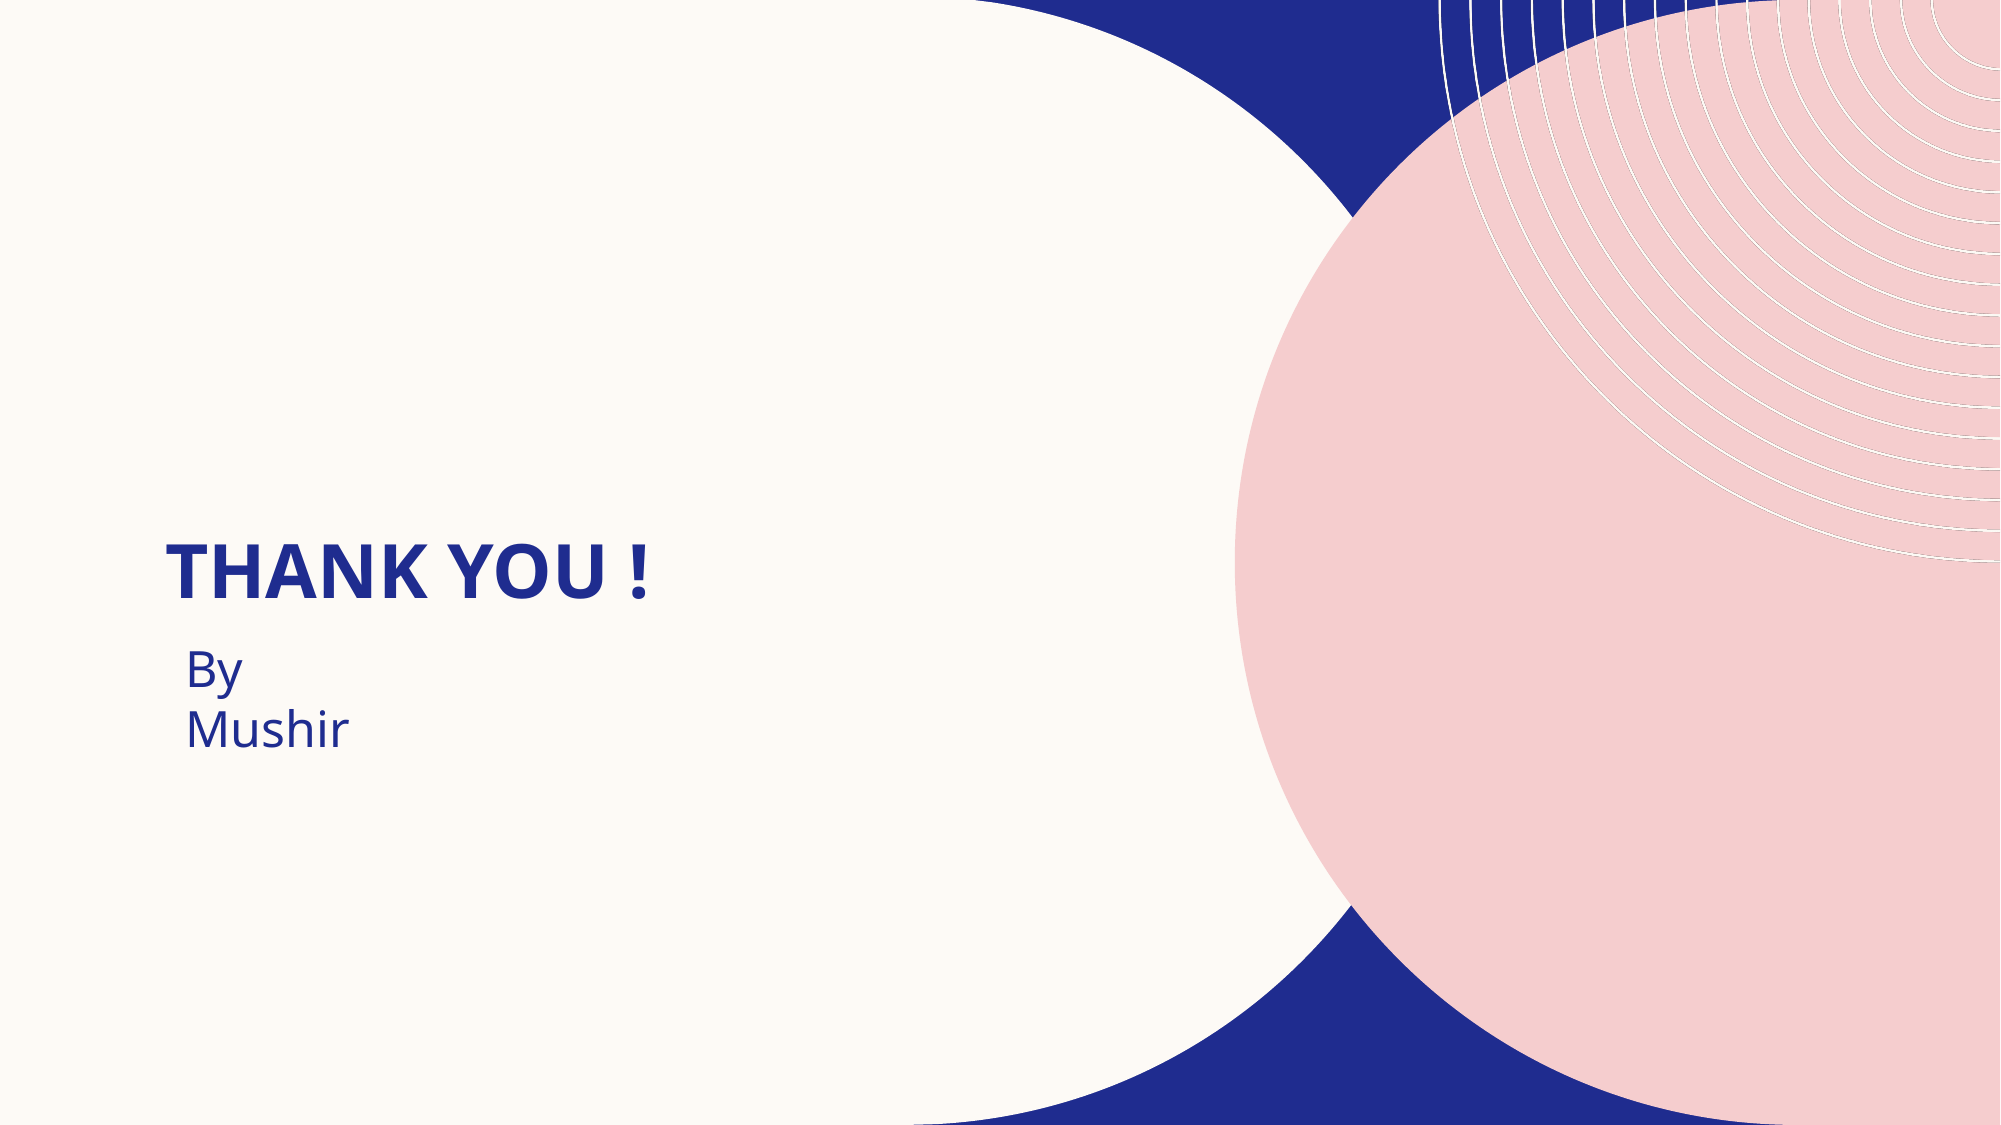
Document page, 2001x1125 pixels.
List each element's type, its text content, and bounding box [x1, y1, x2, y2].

subtitle By Mushir [170, 637, 430, 700]
title Thank you ! [150, 511, 1088, 614]
picture [1438, 0, 2001, 563]
